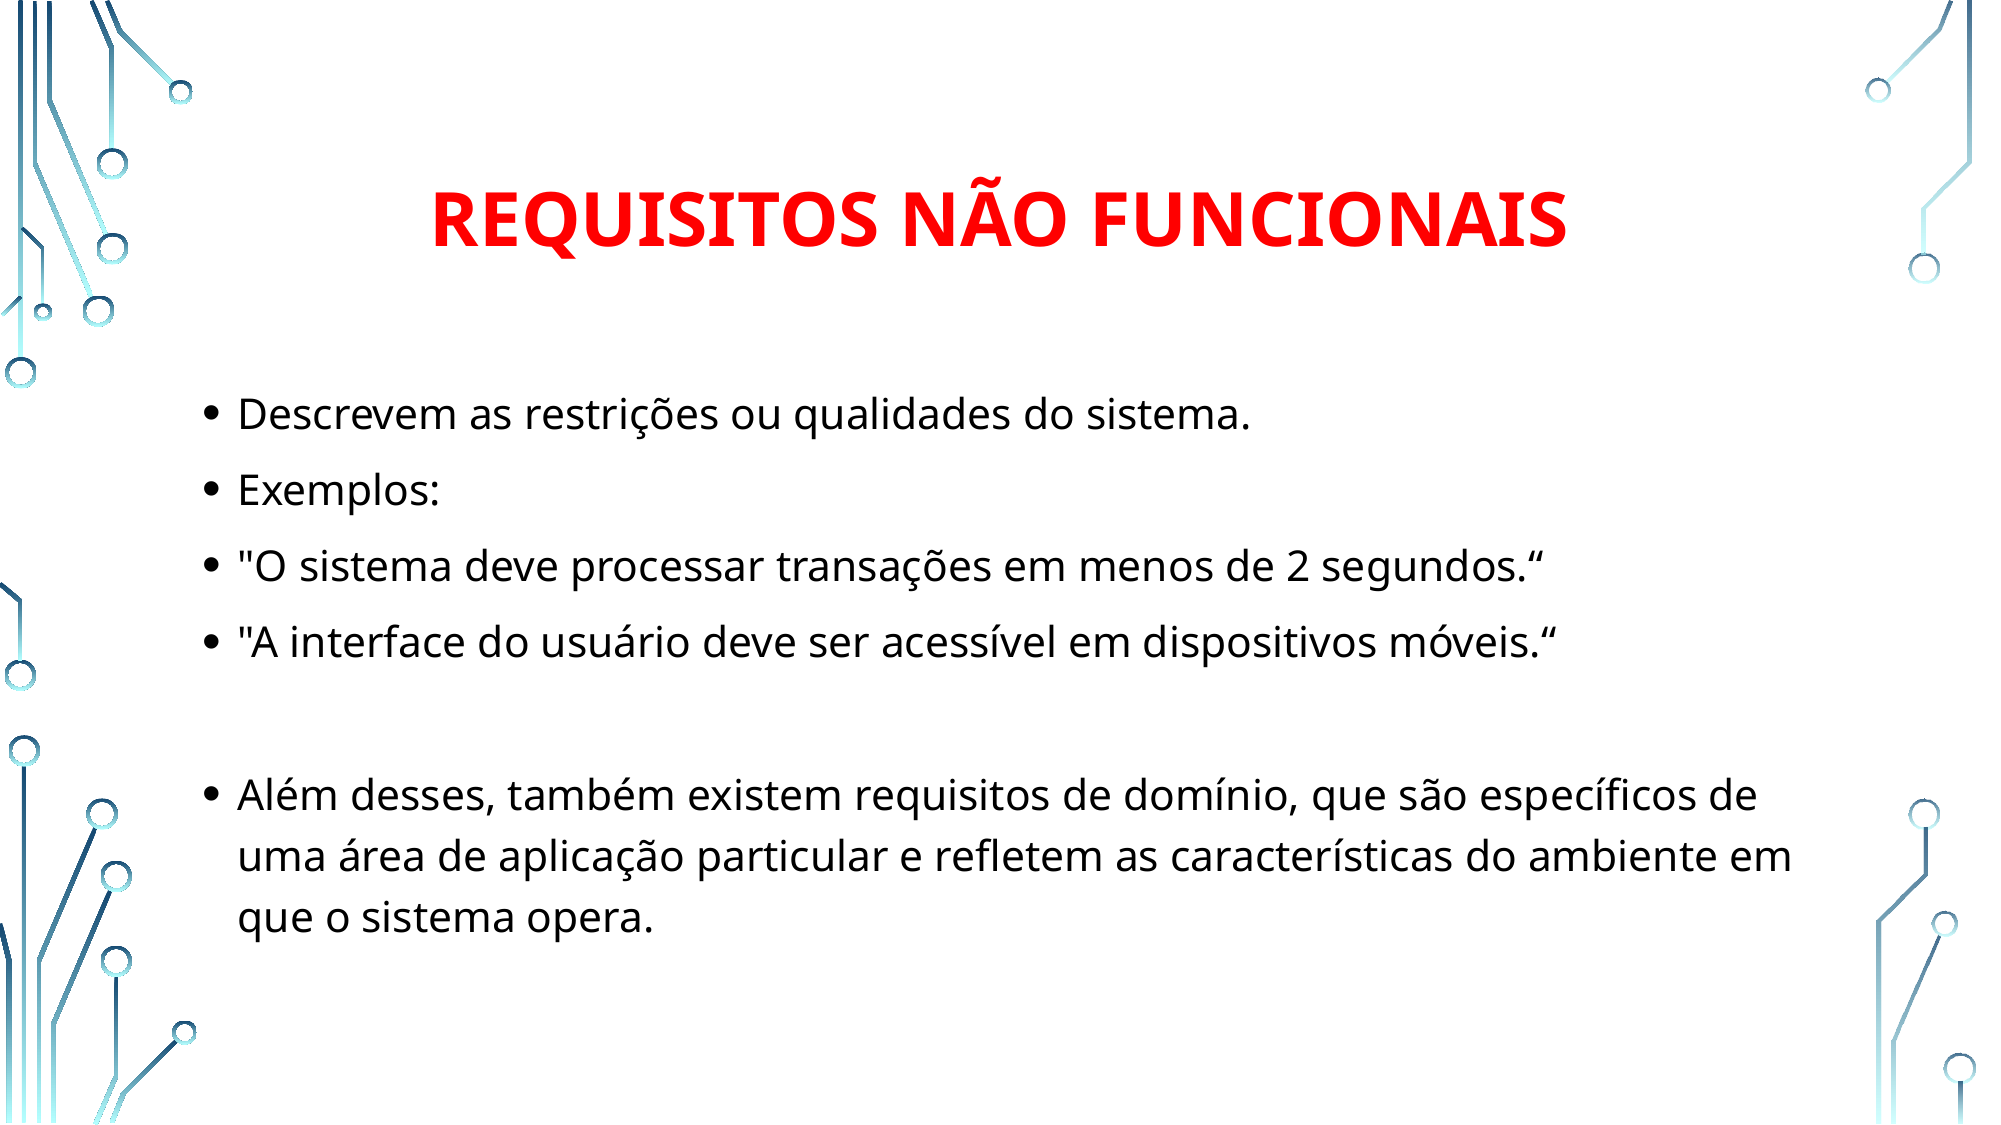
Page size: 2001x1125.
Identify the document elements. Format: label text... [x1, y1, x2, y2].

title Requisitos Não Funcionais [187, 101, 1813, 344]
list Descrevem as restrições ou qualidades do sistema. Exemplos: "O sistema deve processar transações em menos de 2 segundos.“ "A interface do usuário deve ser acessível em dispositivos móveis.“ Além desses, também existem requisitos de domínio, que são específicos de uma área de aplicação particular e refletem as características do ambiente em que o sistema opera. [187, 369, 1813, 950]
